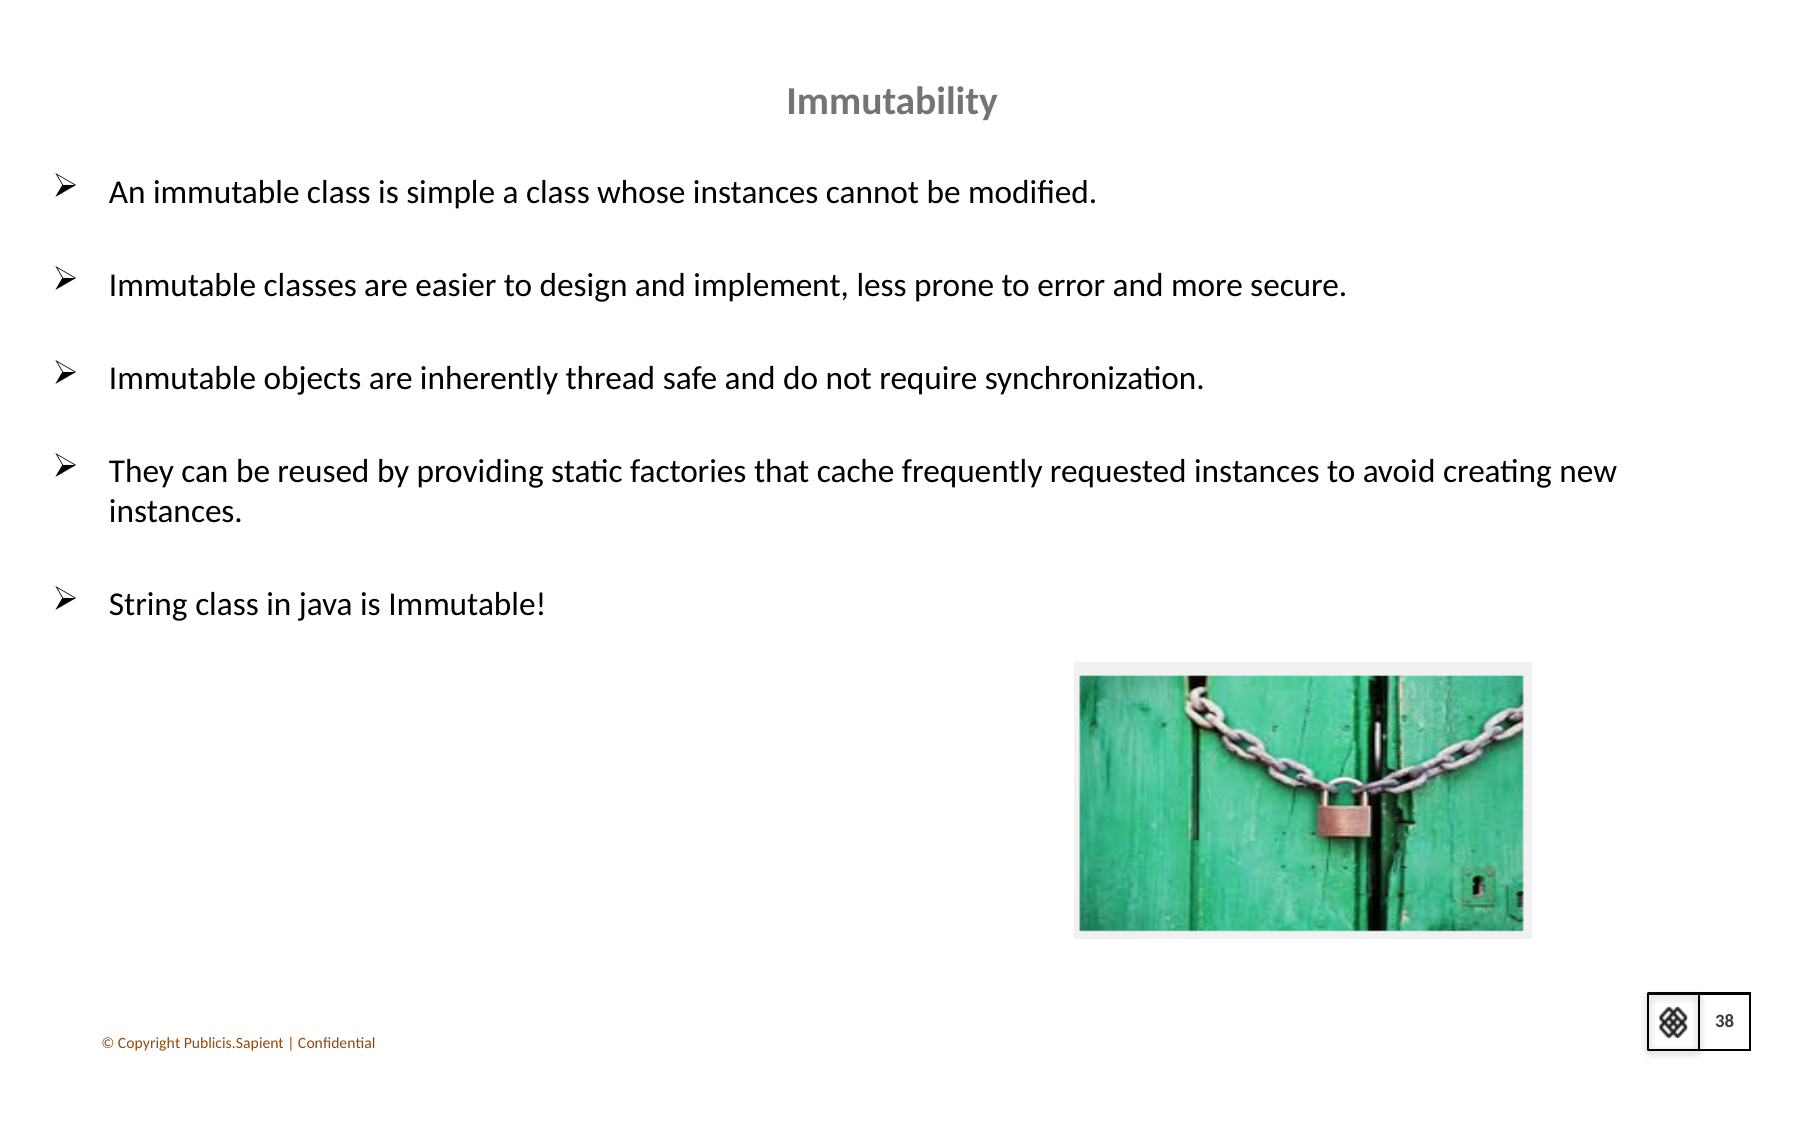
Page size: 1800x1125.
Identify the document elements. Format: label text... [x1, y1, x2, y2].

text_box An immutable class is simple a class whose instances cannot be modified. Immutable classes are easier to design and implement, less prone to error and more secure. Immutable objects are inherently thread safe and do not require synchronization. They can be reused by providing static factories that cache frequently requested instances to avoid creating new instances. String class in java is Immutable! [37, 162, 1775, 1038]
text_box Immutability [419, 75, 1365, 147]
picture [1647, 1038, 1698, 1051]
picture [1074, 662, 1532, 940]
